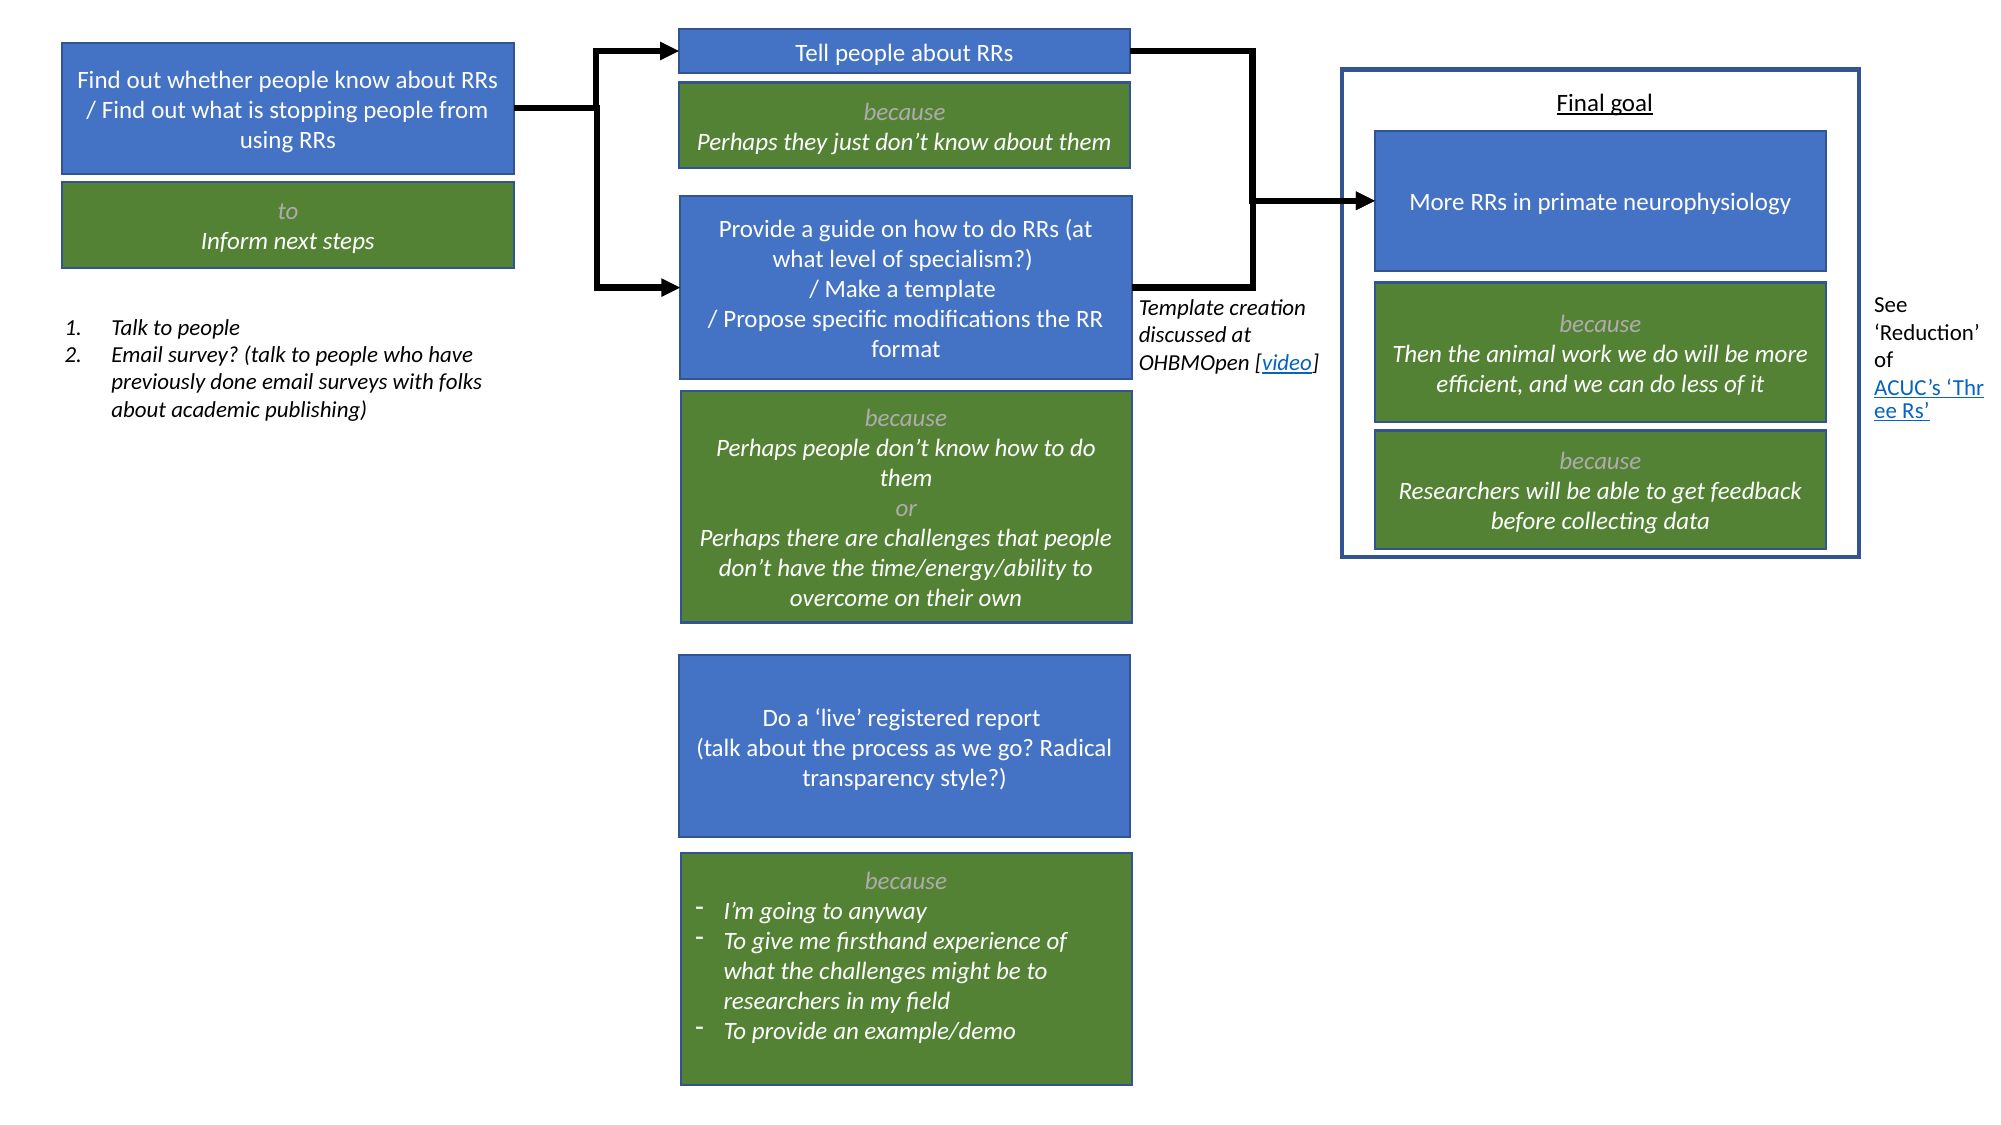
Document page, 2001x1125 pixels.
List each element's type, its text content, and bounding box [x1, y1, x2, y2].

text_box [1130, 50, 1375, 201]
text_box Find out whether people know about RRs / Find out what is stopping people from using RRs [61, 42, 515, 175]
text_box because Perhaps people don’t know how to do them or Perhaps there are challenges that people don’t have the time/energy/ability to overcome on their own [680, 390, 1133, 624]
text_box See ‘Reduction’ of ACUC’s ‘Three Rs’ [1859, 282, 2000, 408]
text_box [1341, 68, 1860, 558]
text_box because I’m going to anyway To give me firsthand experience of what the challenges might be to researchers in my field To provide an example/demo [680, 852, 1133, 1086]
text_box Provide a guide on how to do RRs (at what level of specialism?) / Make a template / Propose specific modifications the RR format [679, 195, 1131, 380]
text_box Talk to people Email survey? (talk to people who have previously done email surveys with folks about academic publishing) [49, 304, 507, 430]
text_box Tell people about RRs [678, 28, 1131, 74]
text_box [513, 50, 679, 108]
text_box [513, 108, 681, 288]
text_box Do a ‘live’ registered report (talk about the process as we go? Radical transparency style?) [678, 654, 1131, 838]
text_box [1131, 200, 1375, 288]
text_box because Perhaps they just don’t know about them [679, 81, 1130, 169]
text_box Template creation discussed at OHBMOpen [video] [1124, 285, 1340, 383]
text_box to Inform next steps [61, 181, 513, 269]
